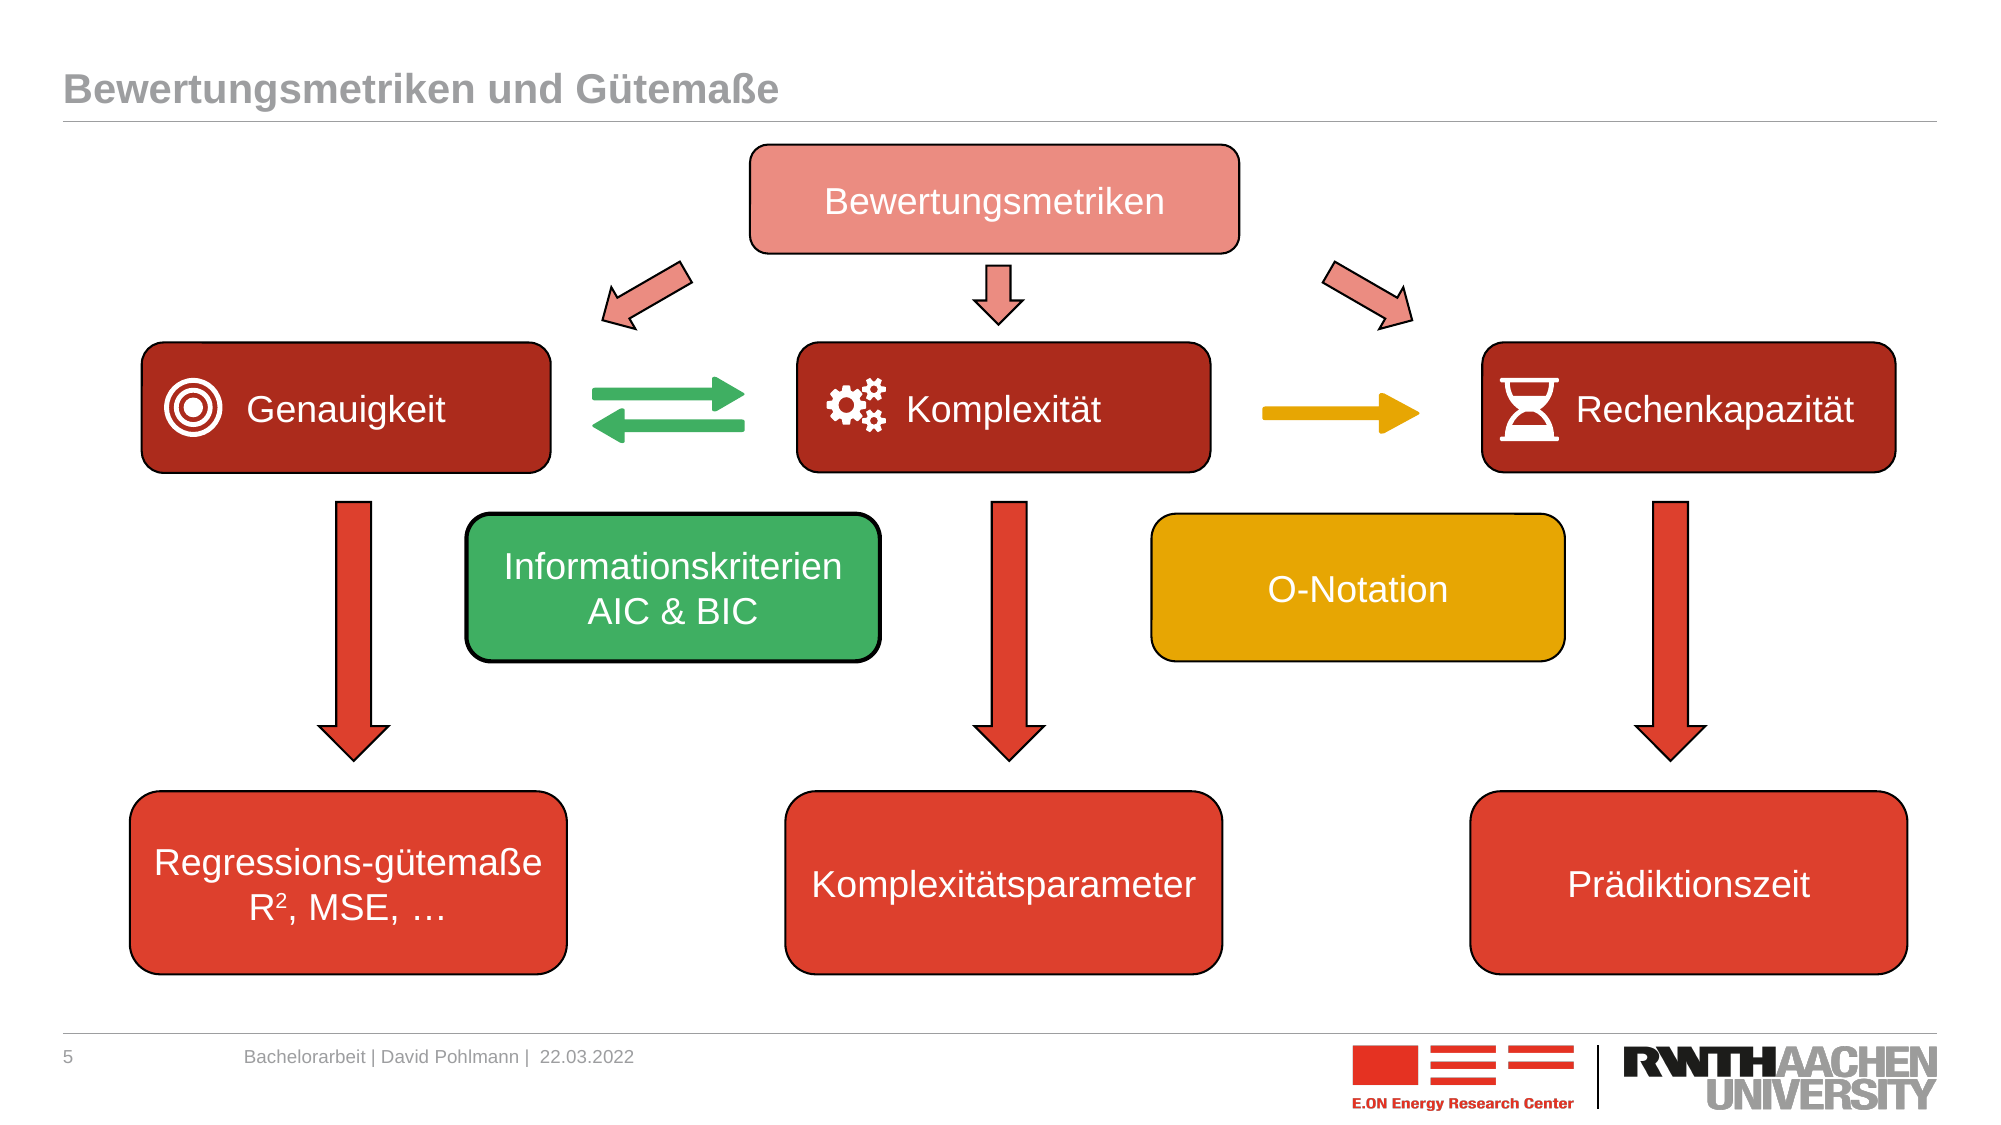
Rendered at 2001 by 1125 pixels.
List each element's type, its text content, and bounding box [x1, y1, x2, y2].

picture [1624, 1046, 1937, 1111]
text_box Informationskriterien AIC & BIC [567, 512, 881, 663]
text_box Komplexitätsparameter [784, 790, 1224, 976]
title Bewertungsmetriken und Gütemaße [63, 23, 1937, 113]
text_box O-Notation [1150, 512, 1470, 663]
text_box [971, 500, 1047, 763]
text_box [141, 342, 551, 473]
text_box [1470, 501, 1908, 975]
picture [1351, 1045, 1574, 1112]
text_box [596, 265, 1023, 325]
text_box [1262, 393, 1420, 434]
text_box [1321, 260, 1414, 331]
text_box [129, 501, 567, 975]
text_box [1482, 342, 1896, 473]
text_box Bewertungsmetriken [748, 143, 1241, 255]
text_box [797, 342, 1211, 473]
text_box [592, 376, 745, 412]
text_box [592, 408, 745, 444]
